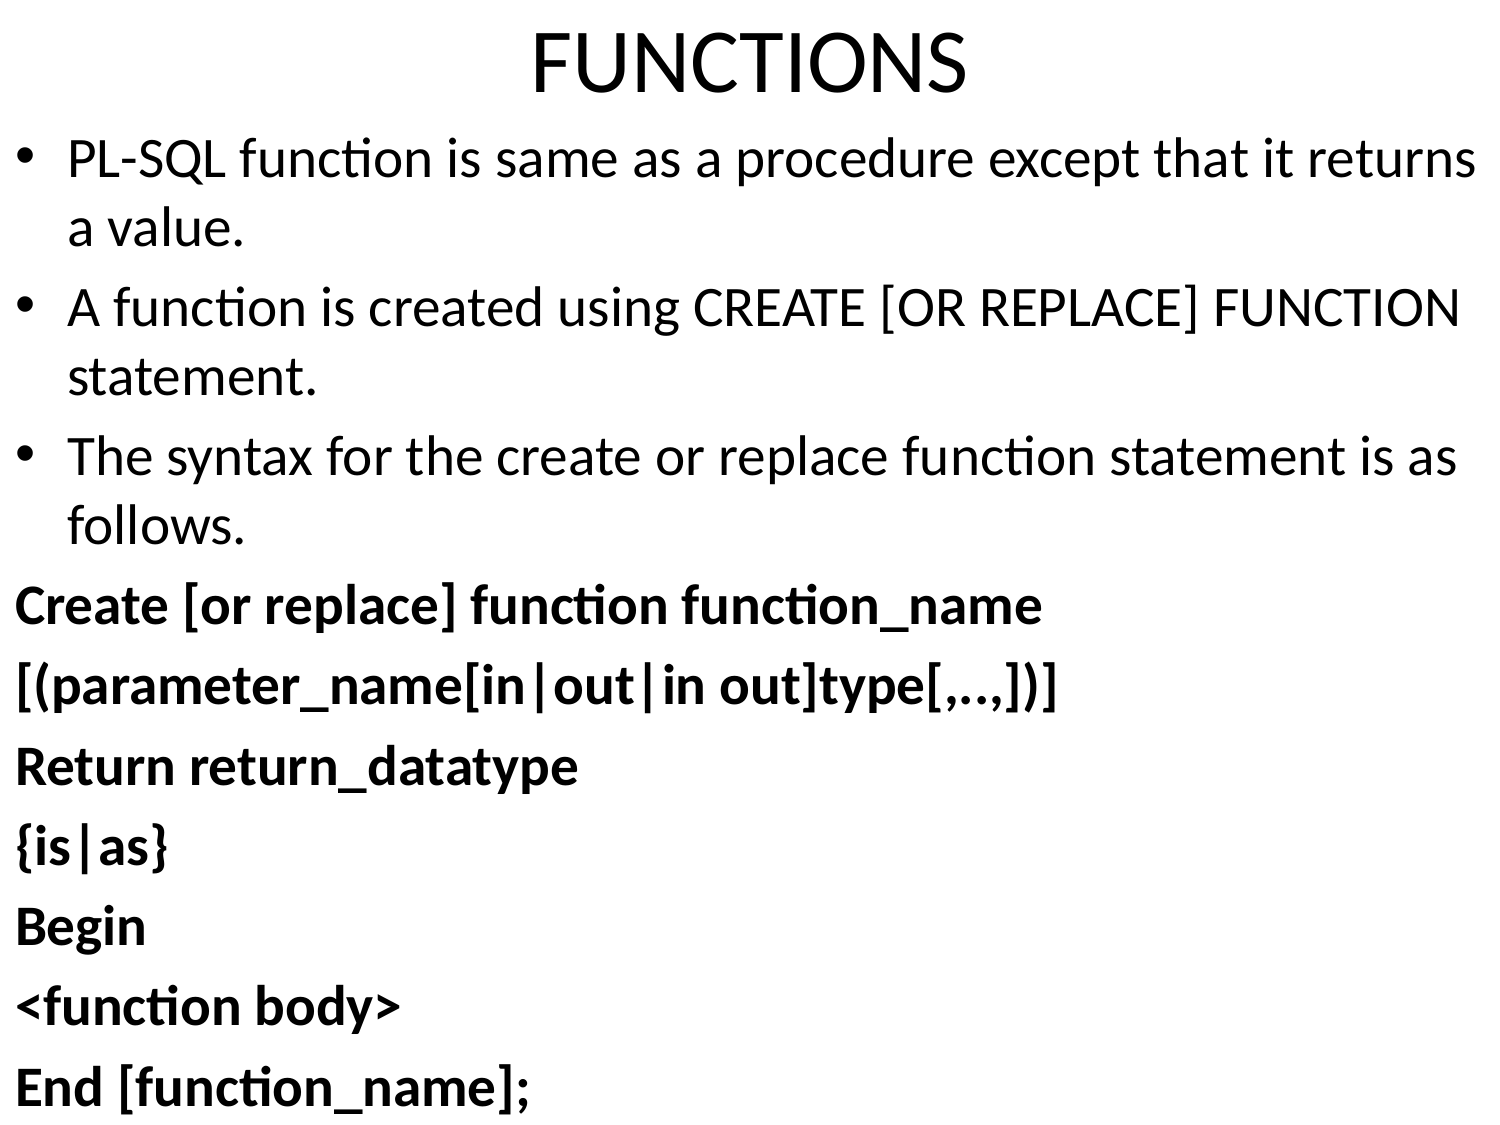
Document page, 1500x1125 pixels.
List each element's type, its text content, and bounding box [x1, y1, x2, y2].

list PL-SQL function is same as a procedure except that it returns a value. A function is created using CREATE [OR REPLACE] FUNCTION statement. The syntax for the create or replace function statement is as follows. Create [or replace] function function_name [(parameter_name[in|out|in out]type[,..,])] Return return_datatype {is|as} Begin <function body> End [function_name]; [0, 112, 1500, 1125]
title FUNCTIONS [75, 0, 1425, 112]
